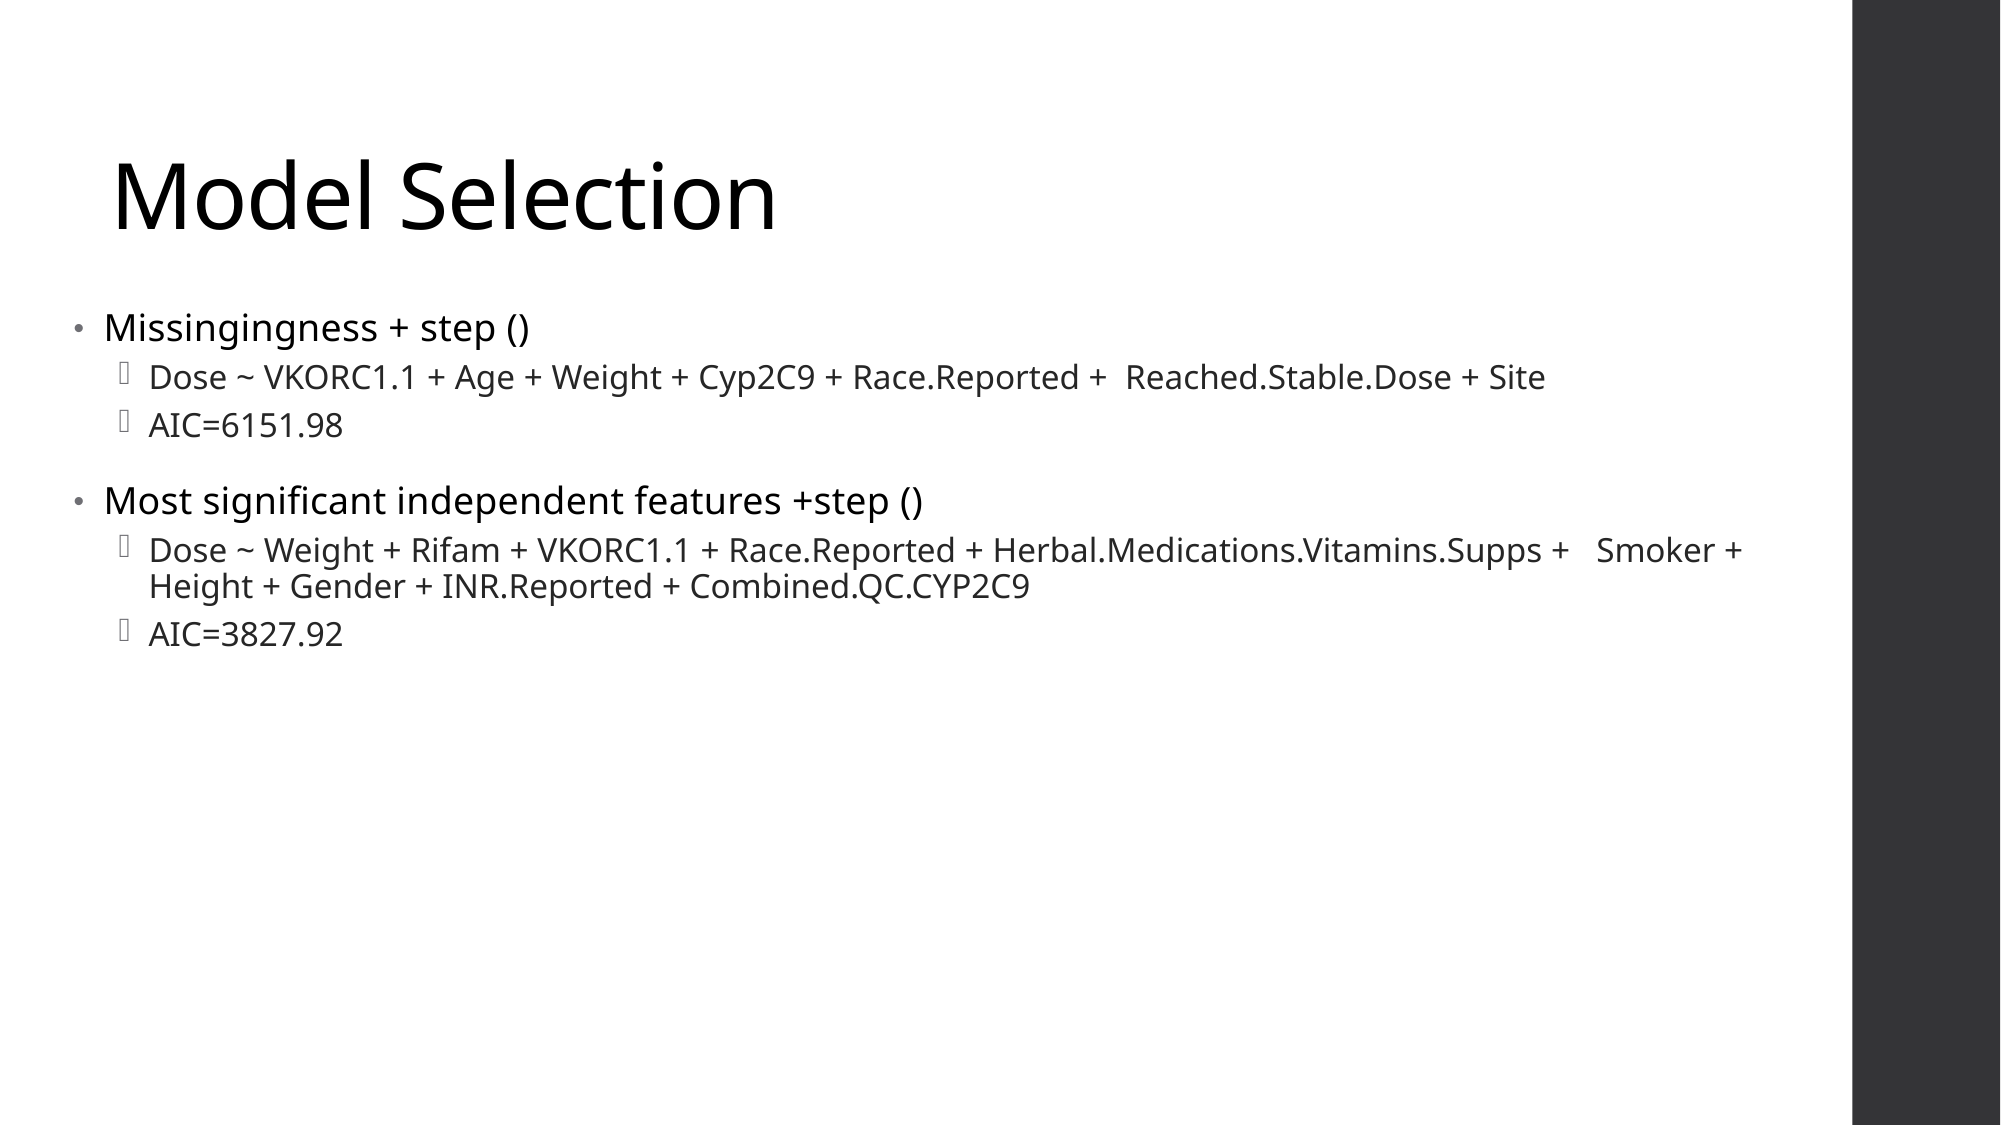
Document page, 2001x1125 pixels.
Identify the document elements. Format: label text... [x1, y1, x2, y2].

list Missingingness + step () Dose ~ VKORC1.1 + Age + Weight + Cyp2C9 + Race.Reported + Reached.Stable.Dose + Site AIC=6151.98 Most significant independent features +step () Dose ~ Weight + Rifam + VKORC1.1 + Race.Reported + Herbal.Medications.Vitamins.Supps + Smoker + Height + Gender + INR.Reported + Combined.QC.CYP2C9 AIC=3827.92 [58, 299, 1797, 1014]
title Model Selection [95, 39, 1686, 257]
